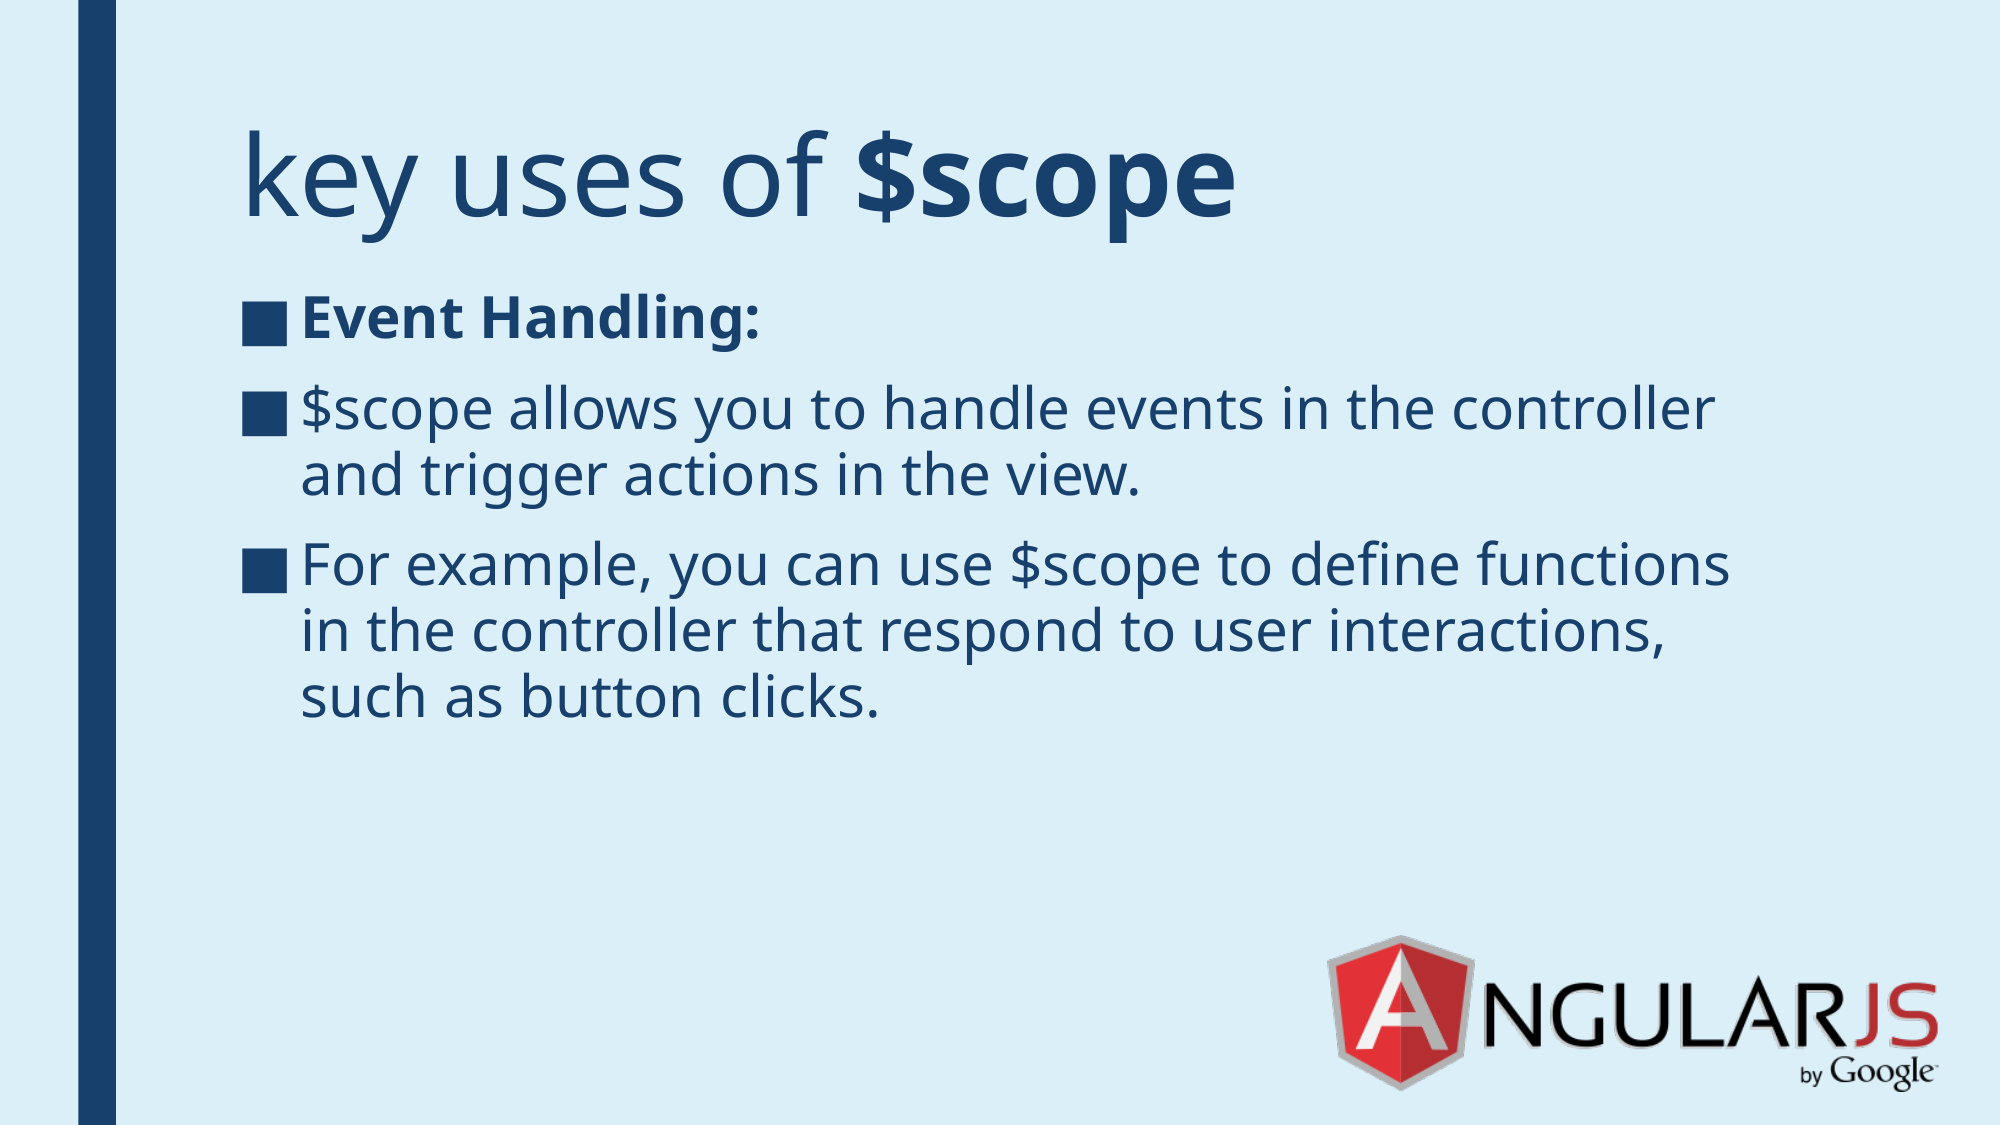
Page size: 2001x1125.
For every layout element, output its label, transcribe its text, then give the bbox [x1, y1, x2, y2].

title key uses of $scope [225, 112, 1800, 357]
picture [1318, 935, 1945, 1092]
list Event Handling: $scope allows you to handle events in the controller and trigger actions in the view. For example, you can use $scope to define functions in the controller that respond to user interactions, such as button clicks. [222, 278, 1798, 922]
